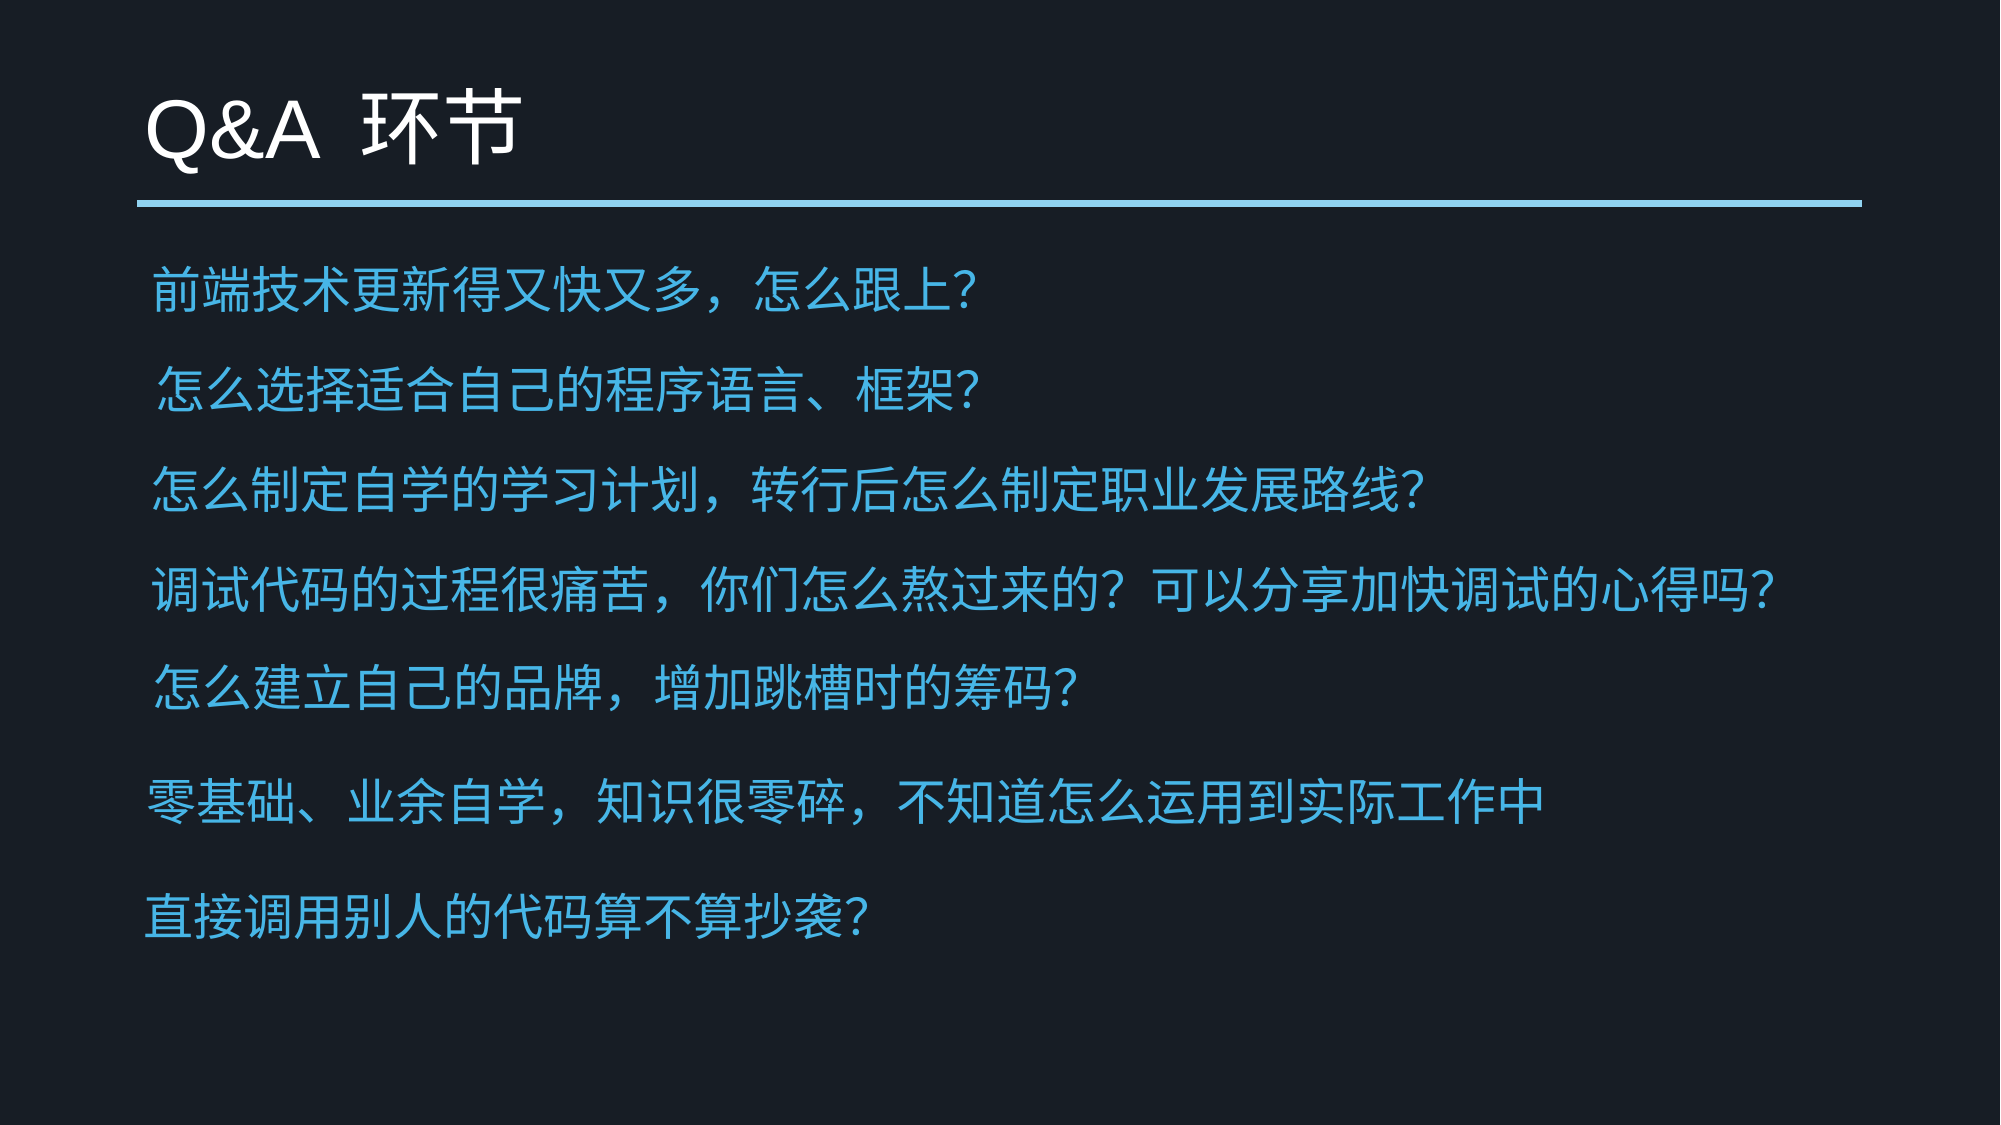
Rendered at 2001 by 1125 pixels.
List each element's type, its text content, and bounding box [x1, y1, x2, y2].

title Q&A 环节 [136, 59, 1863, 204]
text_box 前端技术更新得又快又多，怎么跟上？ [144, 250, 1069, 326]
text_box 怎么选择适合自己的程序语言、框架？ [148, 350, 1014, 426]
text_box 怎么建立自己的品牌，增加跳槽时的筹码？ [145, 648, 1111, 724]
text_box 怎么制定自学的学习计划，转行后怎么制定职业发展路线？ [143, 450, 1459, 526]
text_box 直接调用别人的代码算不算抄袭？ [136, 877, 902, 953]
text_box 零基础、业余自学，知识很零碎，不知道怎么运用到实际工作中 [138, 763, 1554, 839]
text_box 调试代码的过程很痛苦，你们怎么熬过来的？可以分享加快调试的心得吗？ [142, 550, 1809, 626]
list [136, 252, 1863, 970]
